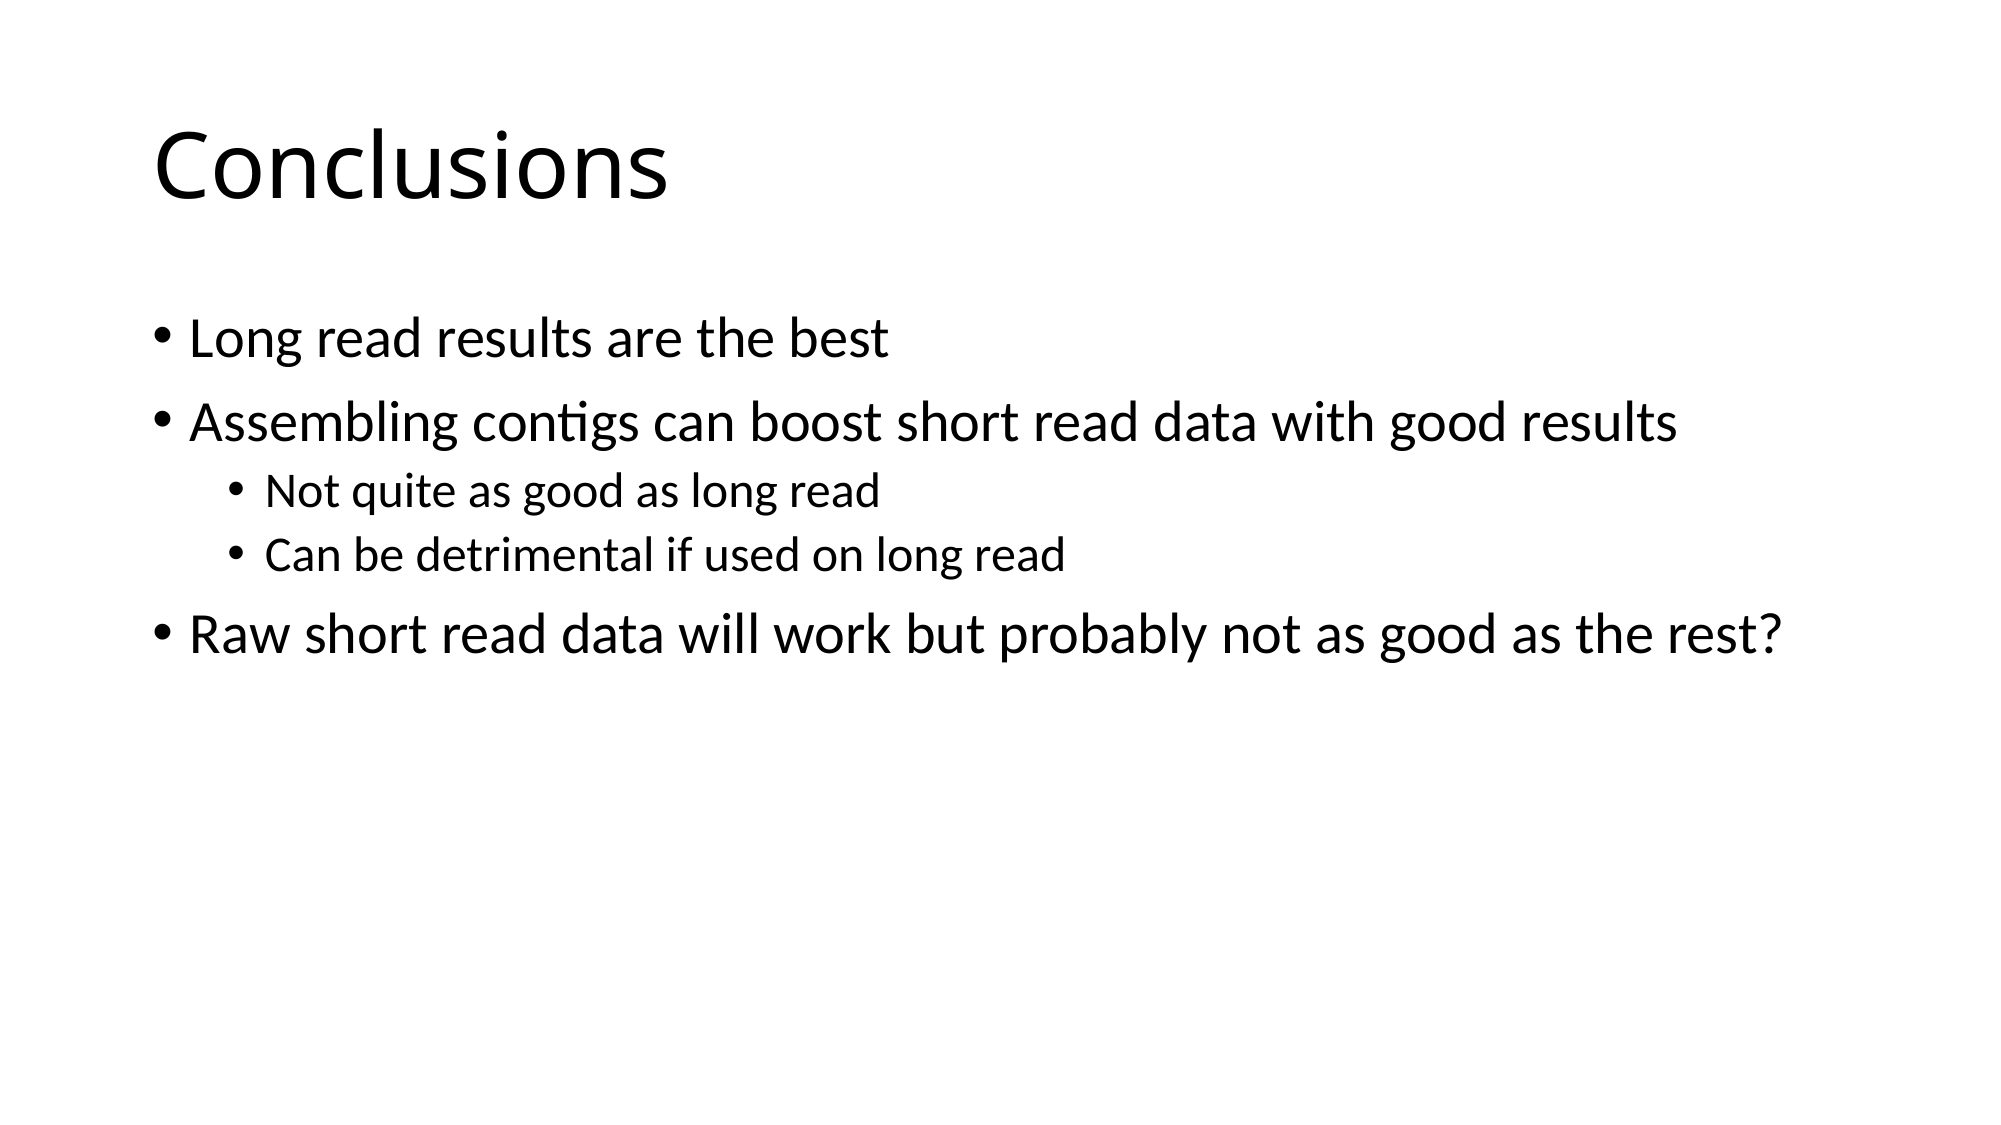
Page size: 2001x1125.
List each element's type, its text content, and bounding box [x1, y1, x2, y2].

list Long read results are the best Assembling contigs can boost short read data with good results Not quite as good as long read Can be detrimental if used on long read Raw short read data will work but probably not as good as the rest? [137, 299, 1863, 1014]
title Conclusions [137, 59, 1863, 278]
